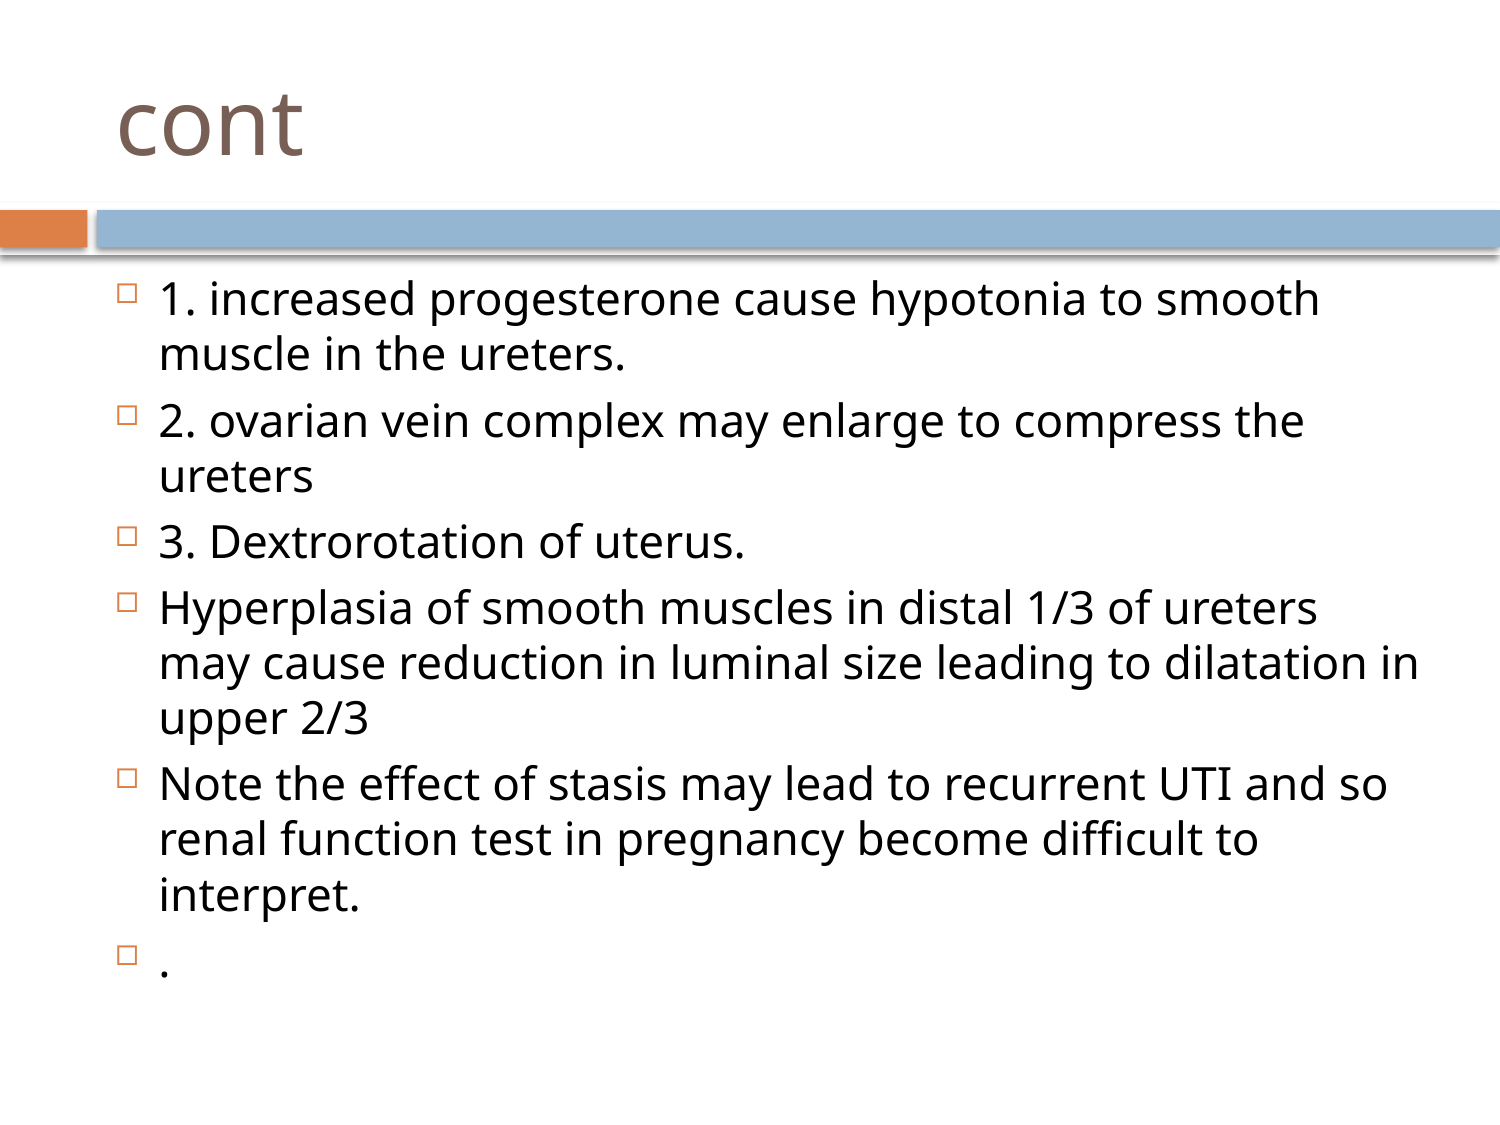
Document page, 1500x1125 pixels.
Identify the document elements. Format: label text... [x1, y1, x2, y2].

title cont [100, 37, 1438, 200]
list 1. increased progesterone cause hypotonia to smooth muscle in the ureters. 2. ovarian vein complex may enlarge to compress the ureters 3. Dextrorotation of uterus. Hyperplasia of smooth muscles in distal 1/3 of ureters may cause reduction in luminal size leading to dilatation in upper 2/3 Note the effect of stasis may lead to recurrent UTI and so renal function test in pregnancy become difficult to interpret. . [100, 262, 1438, 1000]
